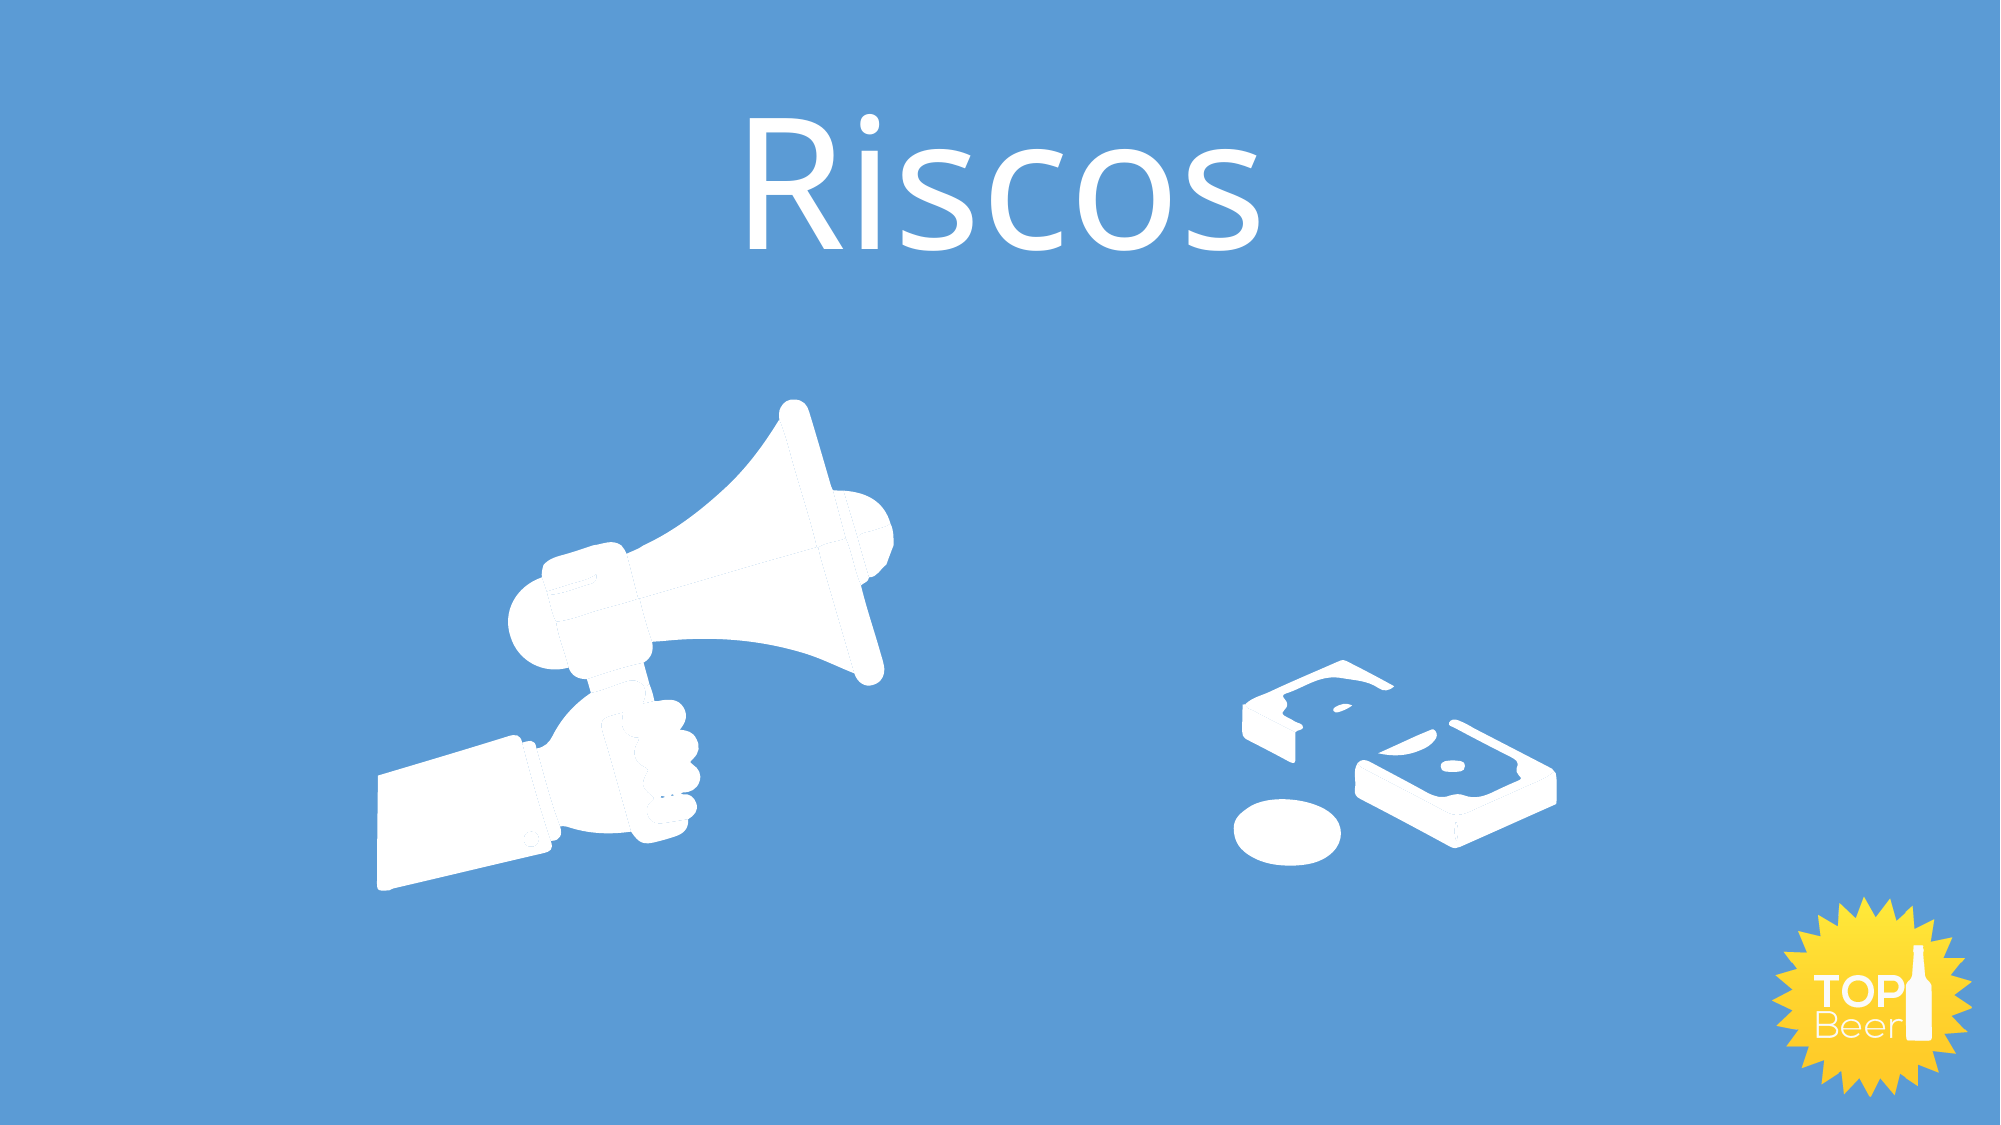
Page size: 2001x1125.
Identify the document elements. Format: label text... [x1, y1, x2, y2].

title Riscos [137, 82, 1863, 300]
picture [1233, 659, 1557, 867]
picture [376, 399, 894, 892]
picture [1772, 896, 1972, 1097]
